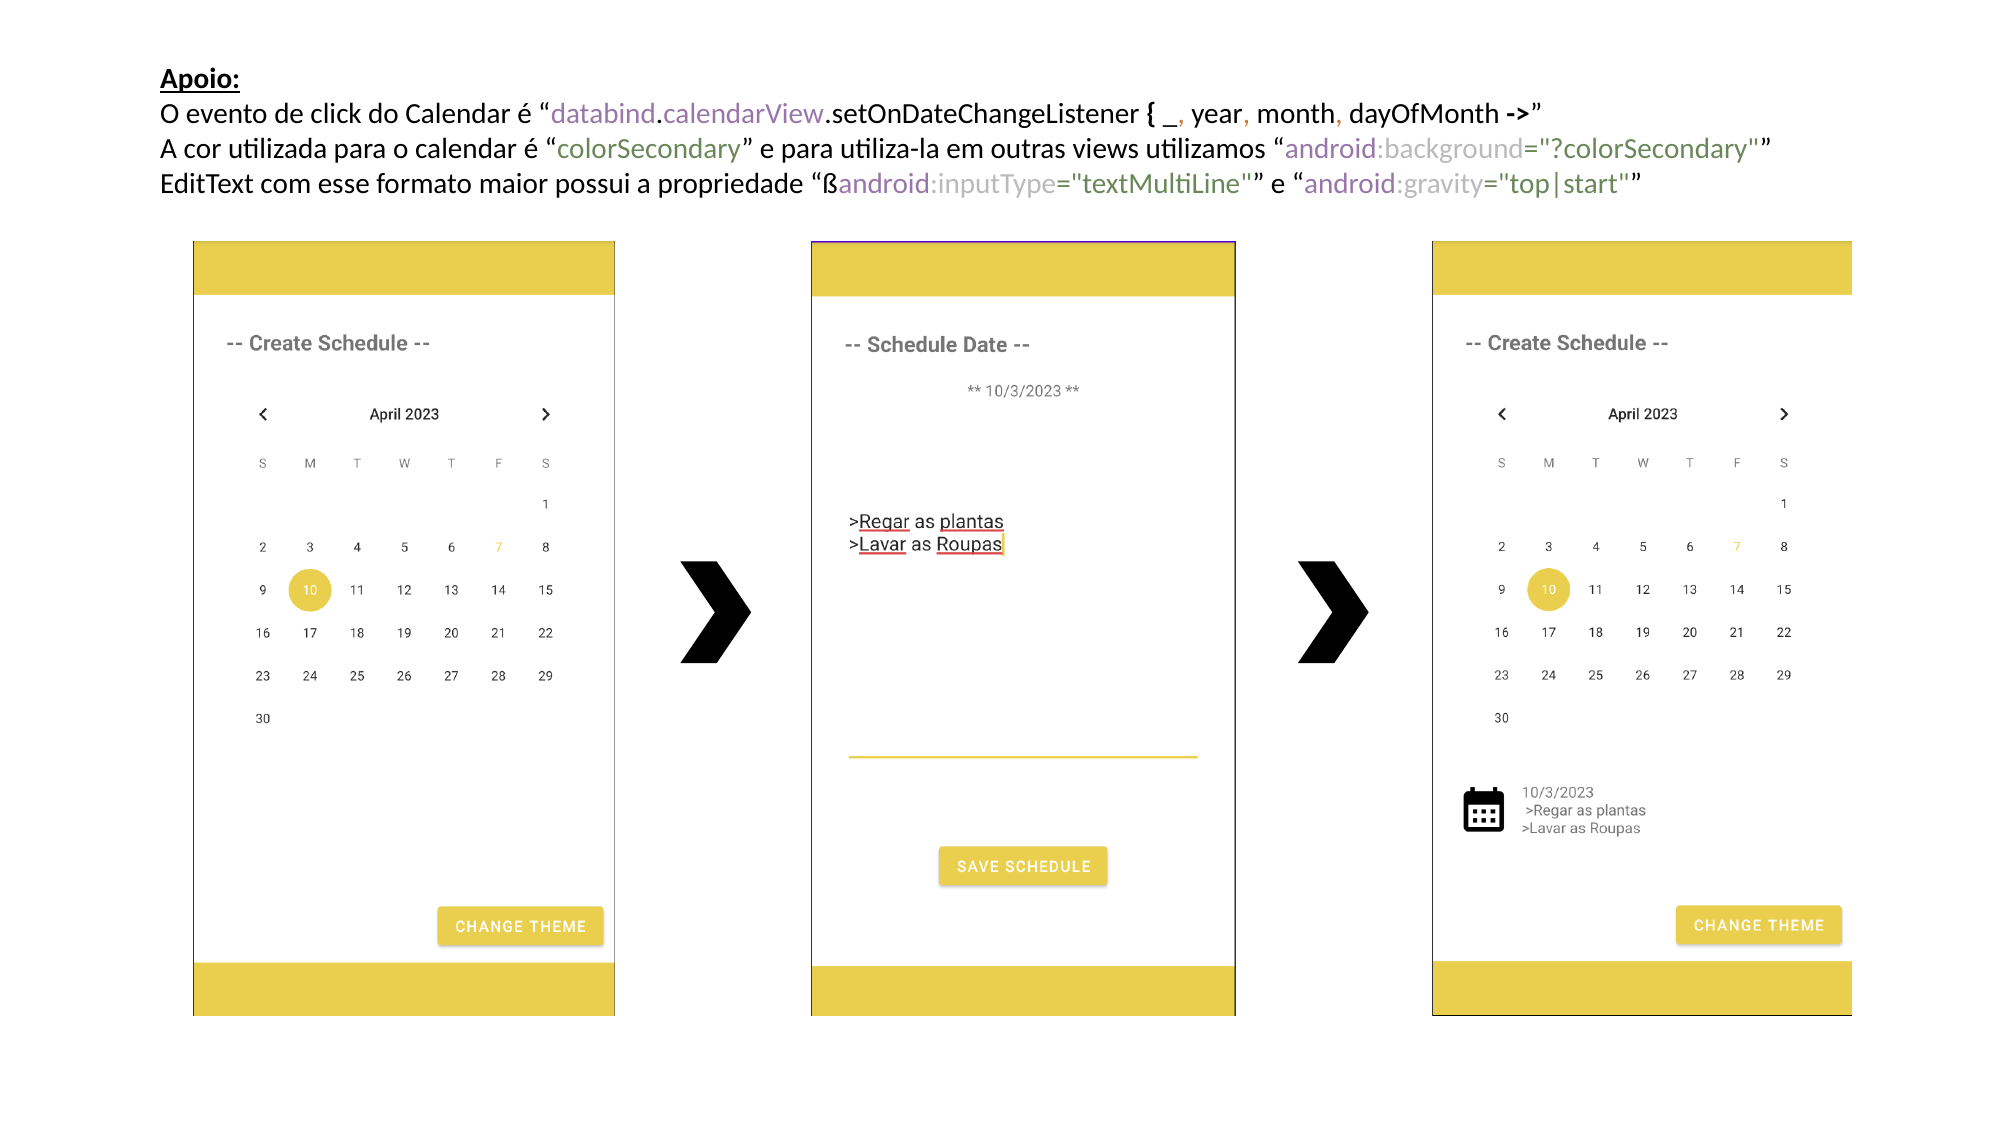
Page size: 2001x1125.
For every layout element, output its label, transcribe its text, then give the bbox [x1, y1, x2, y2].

text_box Apoio: O evento de click do Calendar é “databind.calendarView.setOnDateChangeListener { _, year, month, dayOfMonth ->” A cor utilizada para o calendar é “colorSecondary” e para utiliza-la em outras views utilizamos “android:background="?colorSecondary"” EditText com esse formato maior possui a propriedade “ßandroid:inputType="textMultiLine"” e “android:gravity="top|start"” [145, 52, 1902, 208]
text_box [680, 561, 752, 664]
picture [1432, 241, 1852, 1016]
picture [811, 241, 1236, 1016]
text_box [1297, 561, 1369, 664]
picture [193, 241, 615, 1016]
